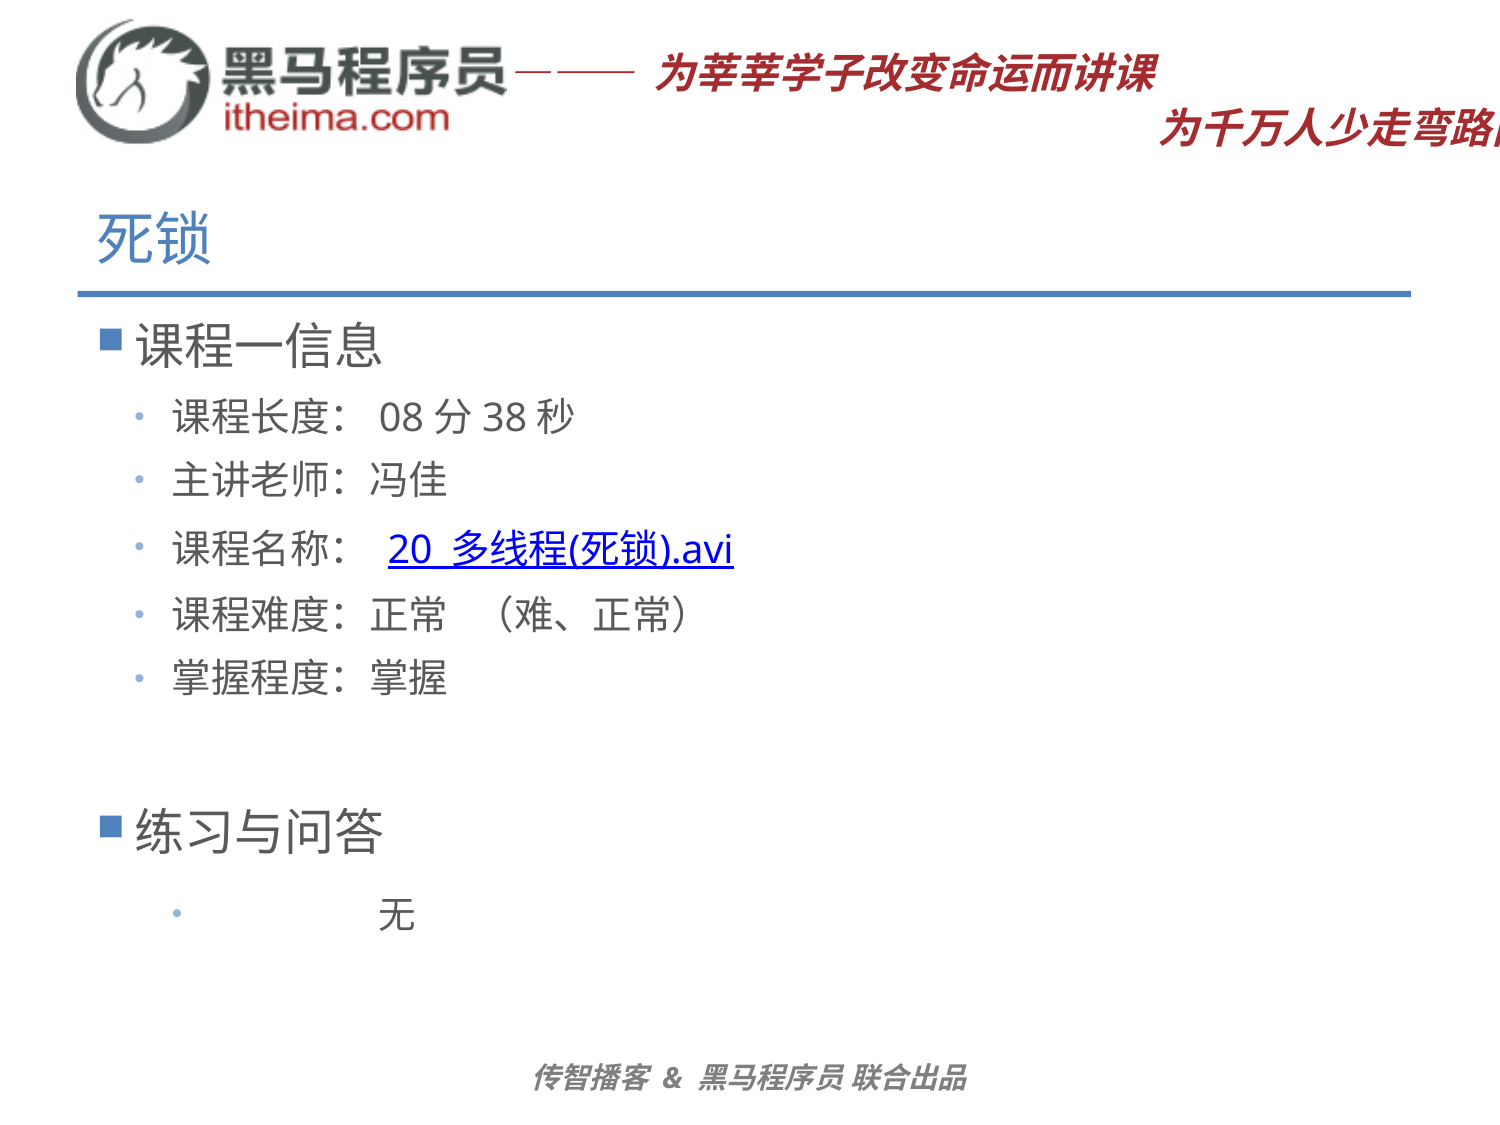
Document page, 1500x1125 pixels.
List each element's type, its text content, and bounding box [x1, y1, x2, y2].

title 死锁 [81, 162, 1416, 280]
list 课程一信息 课程长度：08分38秒 主讲老师：冯佳 课程名称： 20_多线程(死锁).avi 课程难度：正常 （难、正常） 掌握程度：掌握 练习与问答 无 [81, 313, 1416, 1060]
picture [76, 0, 507, 161]
